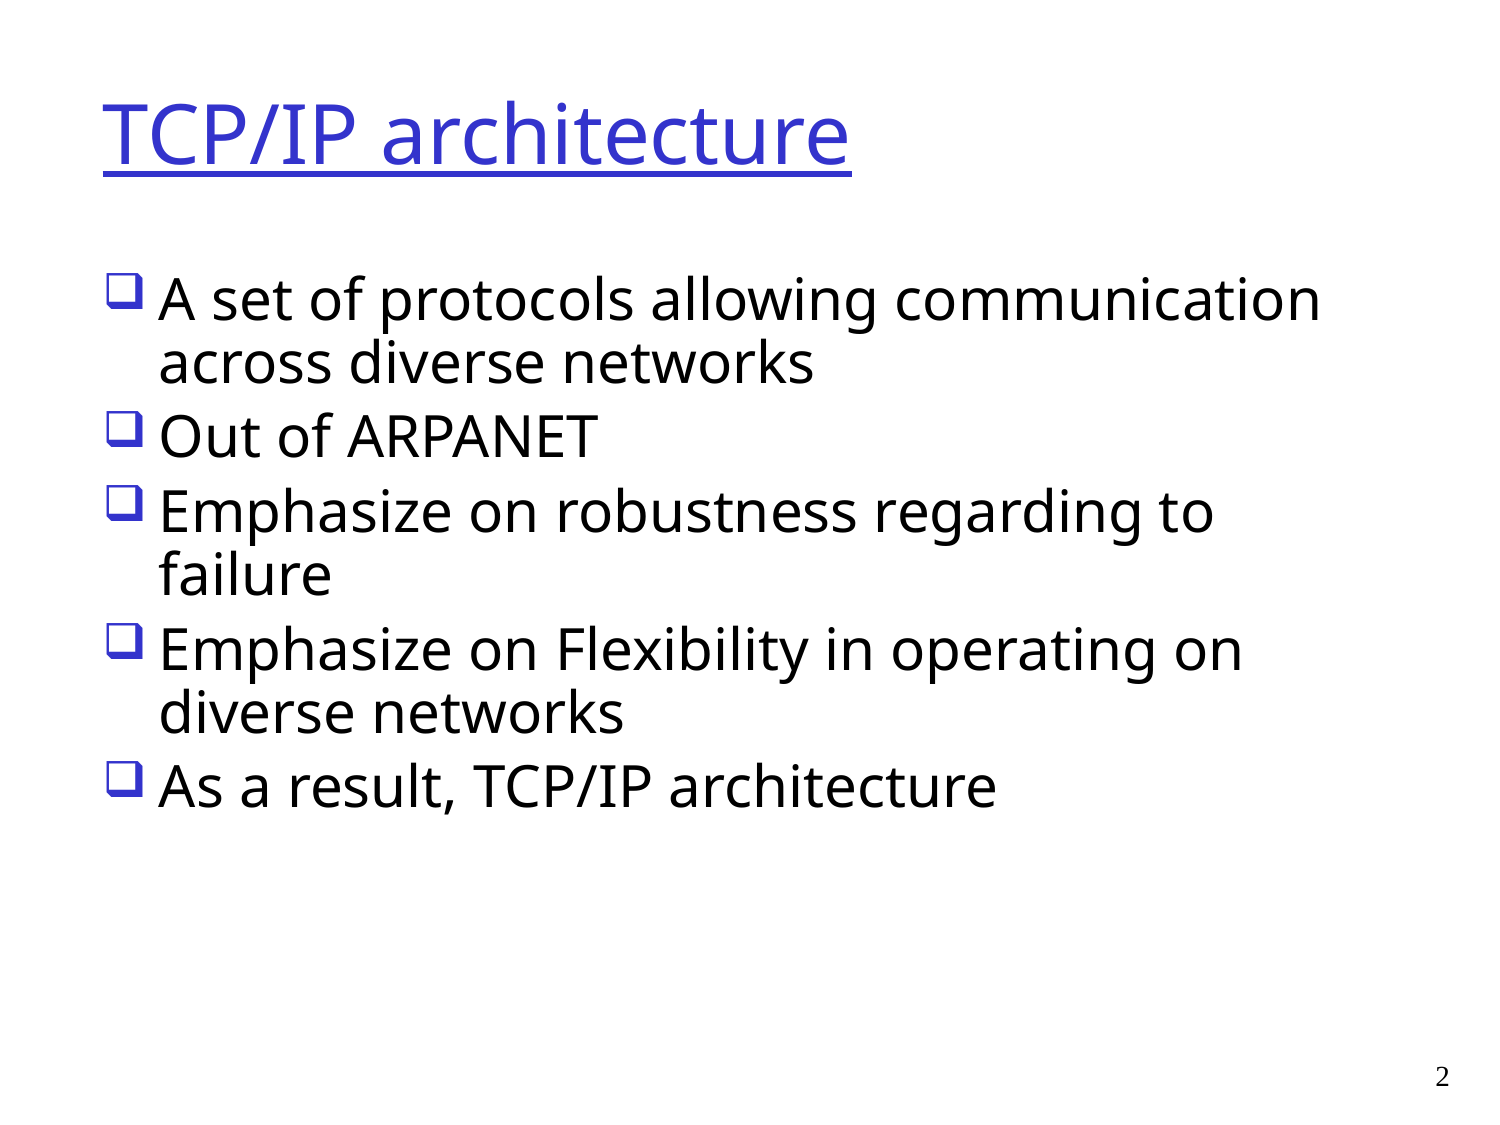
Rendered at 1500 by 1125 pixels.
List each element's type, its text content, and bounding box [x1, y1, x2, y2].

list A set of protocols allowing communication across diverse networks Out of ARPANET Emphasize on robustness regarding to failure Emphasize on Flexibility in operating on diverse networks As a result, TCP/IP architecture [87, 262, 1363, 1025]
title TCP/IP architecture [87, 37, 1363, 225]
slide_number 2 [1362, 1049, 1466, 1125]
